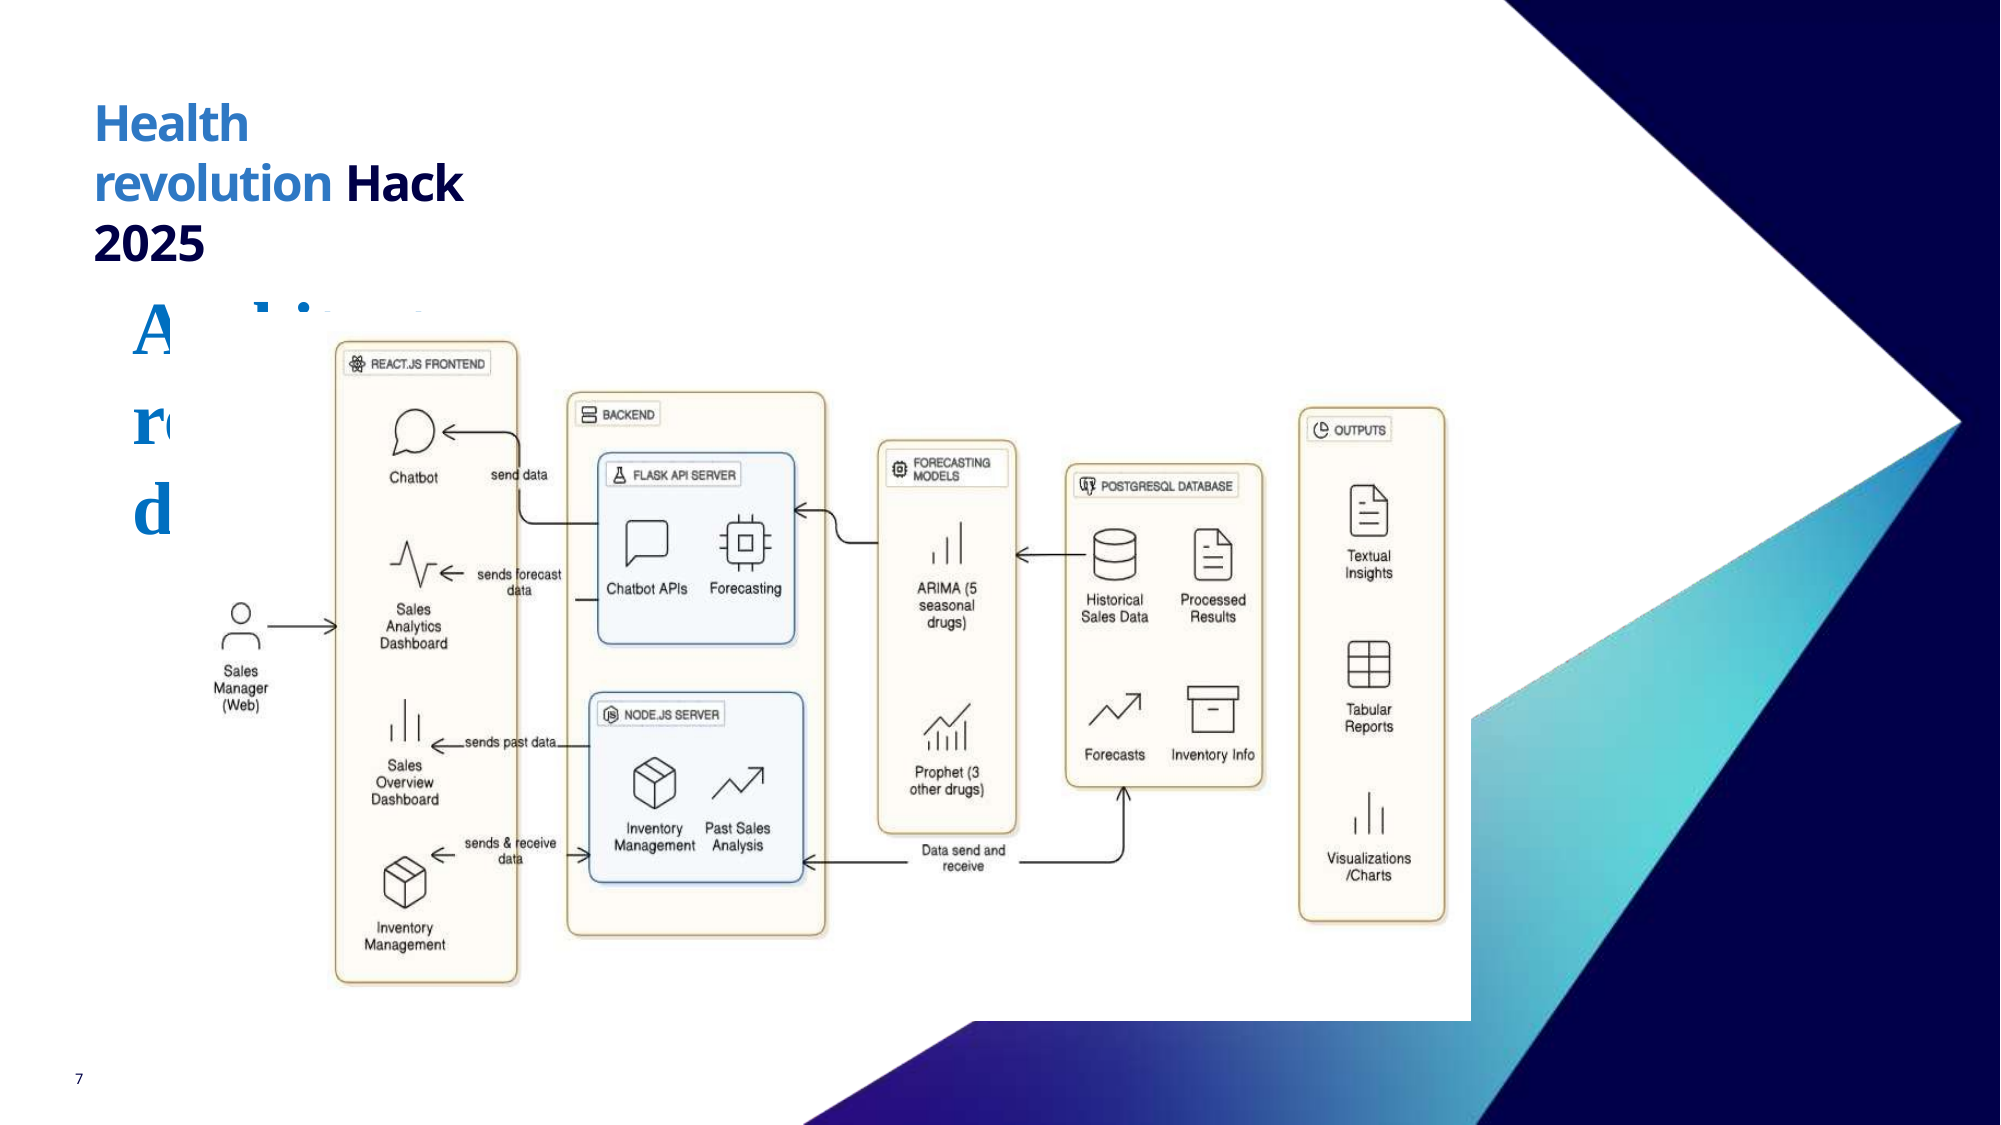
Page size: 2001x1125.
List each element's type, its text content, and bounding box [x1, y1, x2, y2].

picture [169, 0, 2000, 1125]
text_box 7 [72, 1067, 86, 1088]
title Health revolution Hack 2025 Architecture diagram [91, 89, 831, 550]
